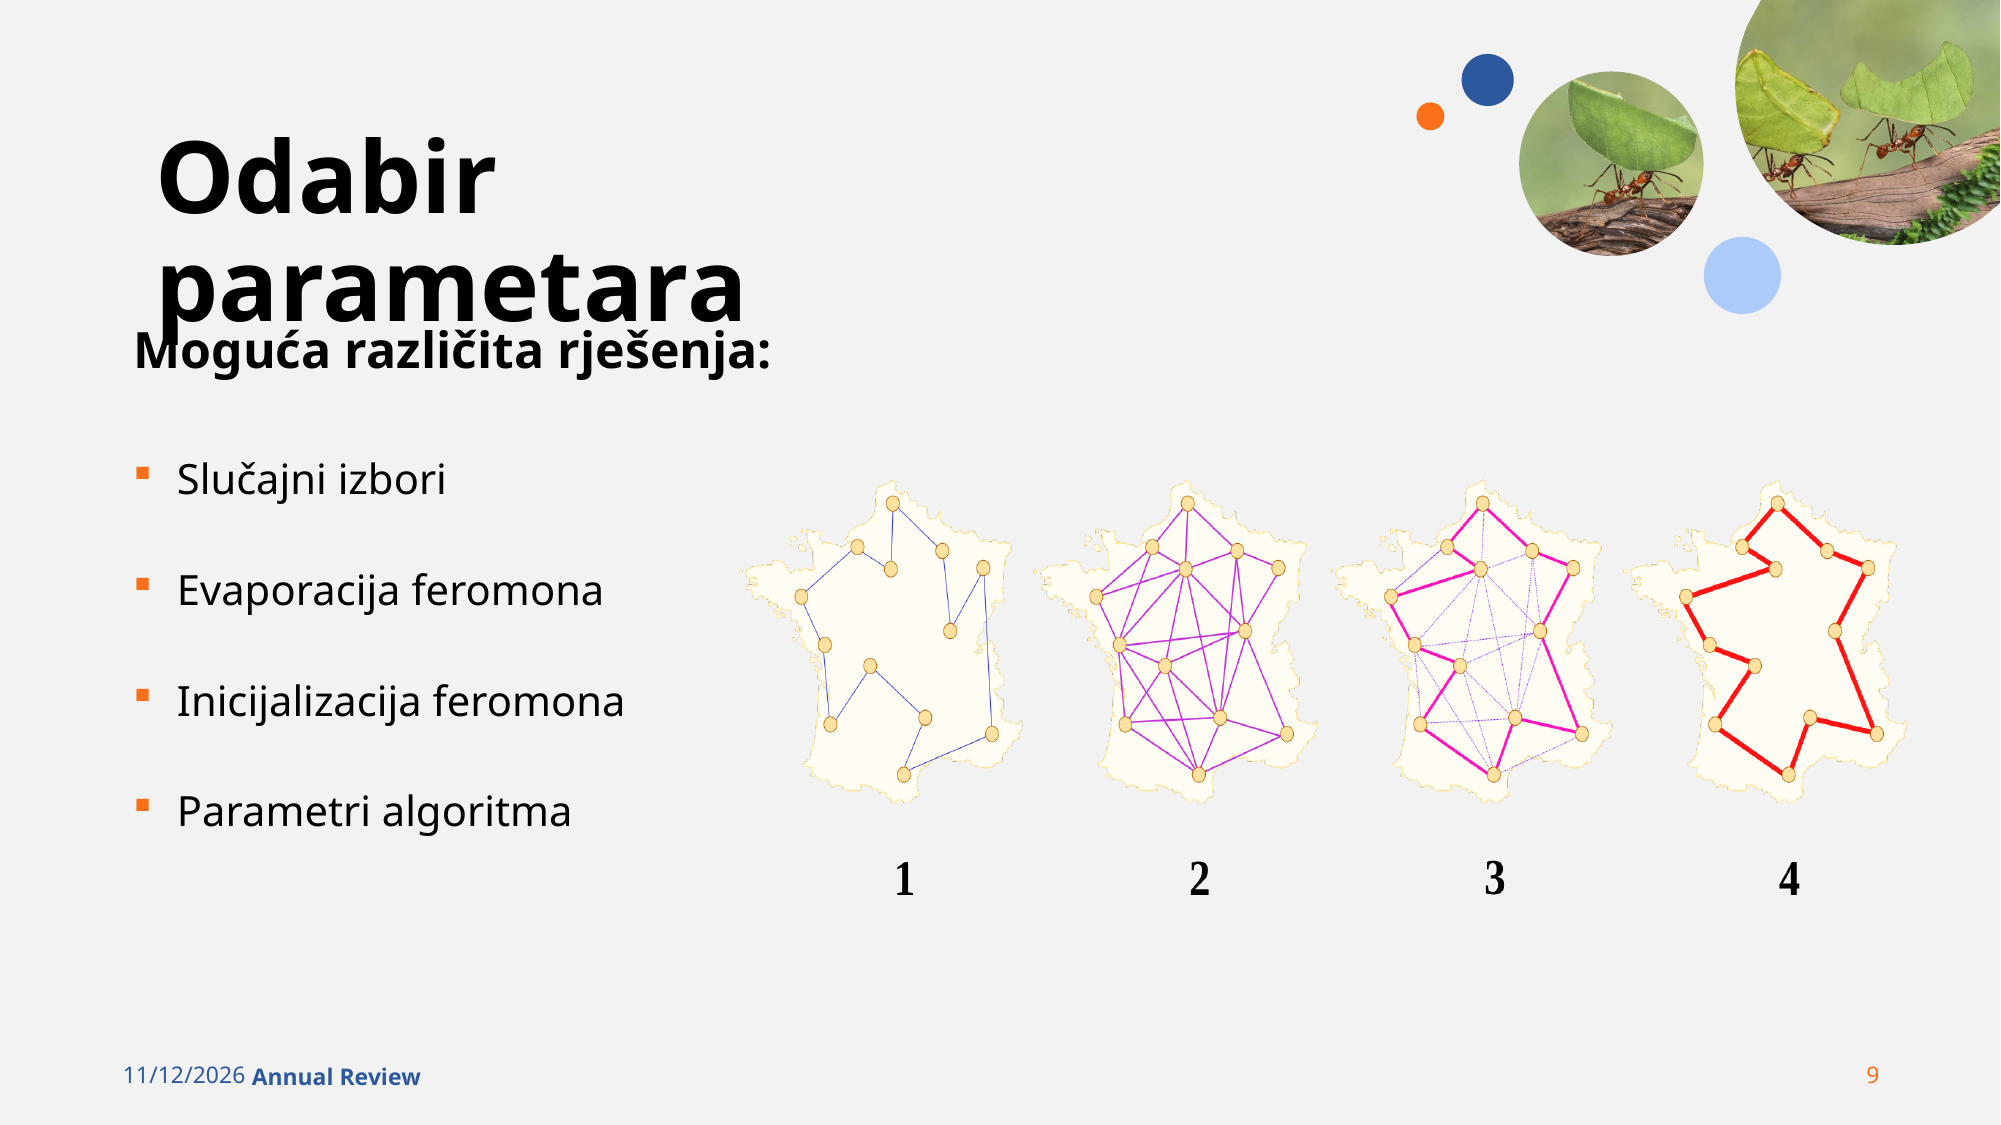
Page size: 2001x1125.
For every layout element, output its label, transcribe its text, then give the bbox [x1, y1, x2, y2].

picture [734, 438, 1911, 955]
list Moguća različita rješenja: [118, 317, 835, 390]
list Slučajni izbori Evaporacija feromona Inicijalizacija feromona Parametri algoritma [118, 450, 734, 954]
picture [1519, 0, 2000, 256]
title Odabir parametara [140, 119, 1099, 256]
